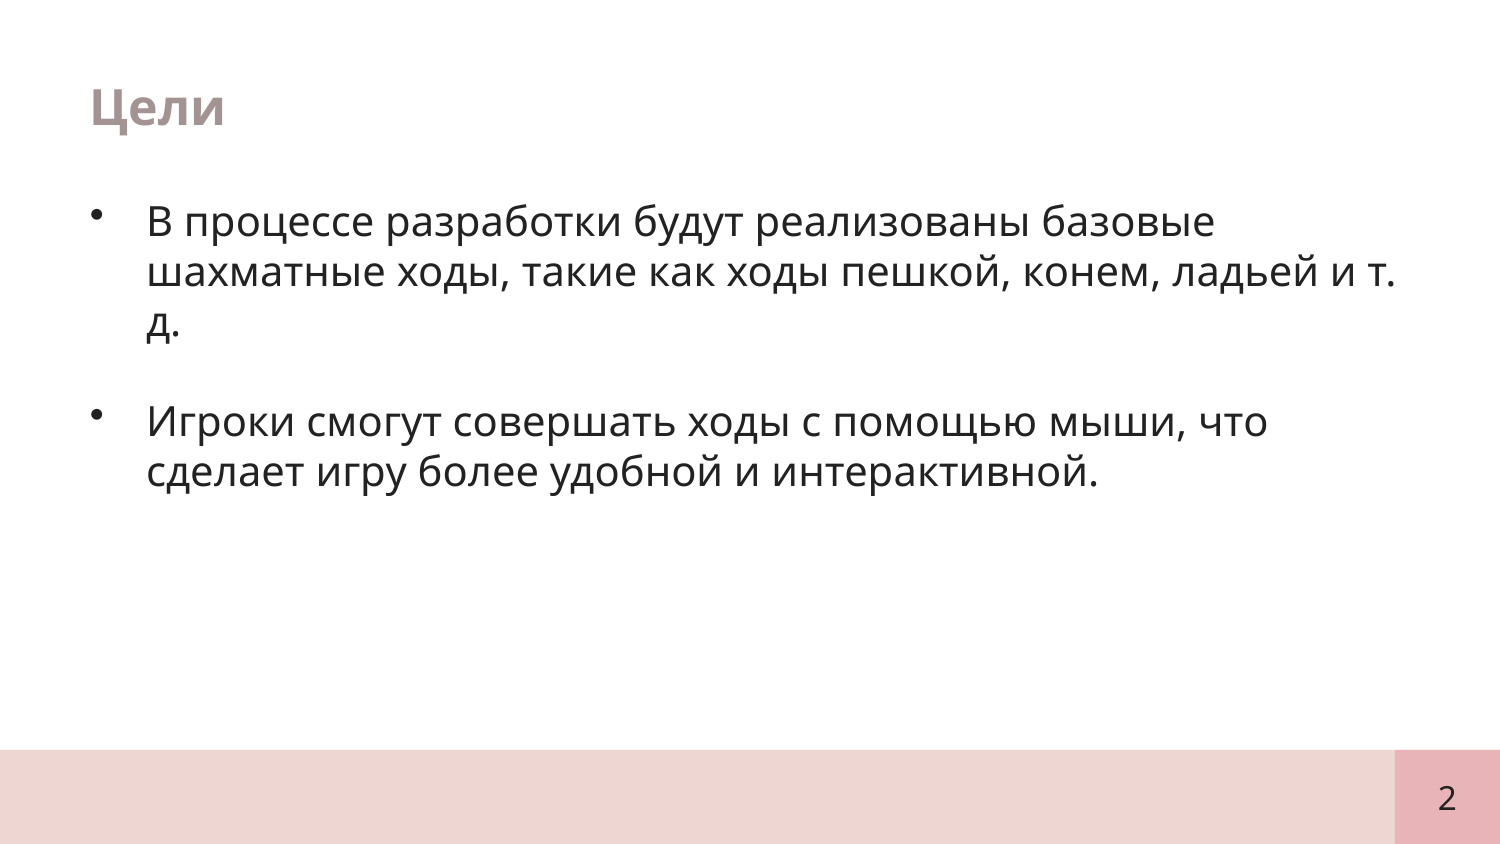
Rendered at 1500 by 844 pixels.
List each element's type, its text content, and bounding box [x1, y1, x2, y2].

text_box 2 [1394, 749, 1500, 844]
text_box В процессе разработки будут реализованы базовые шахматные ходы, такие как ходы пешкой, конем, ладьей и т. д. Игроки смогут совершать ходы с помощью мыши, что сделает игру более удобной и интерактивной. [74, 187, 1425, 713]
text_box Цели [74, 37, 1425, 173]
text_box [0, 749, 1394, 844]
